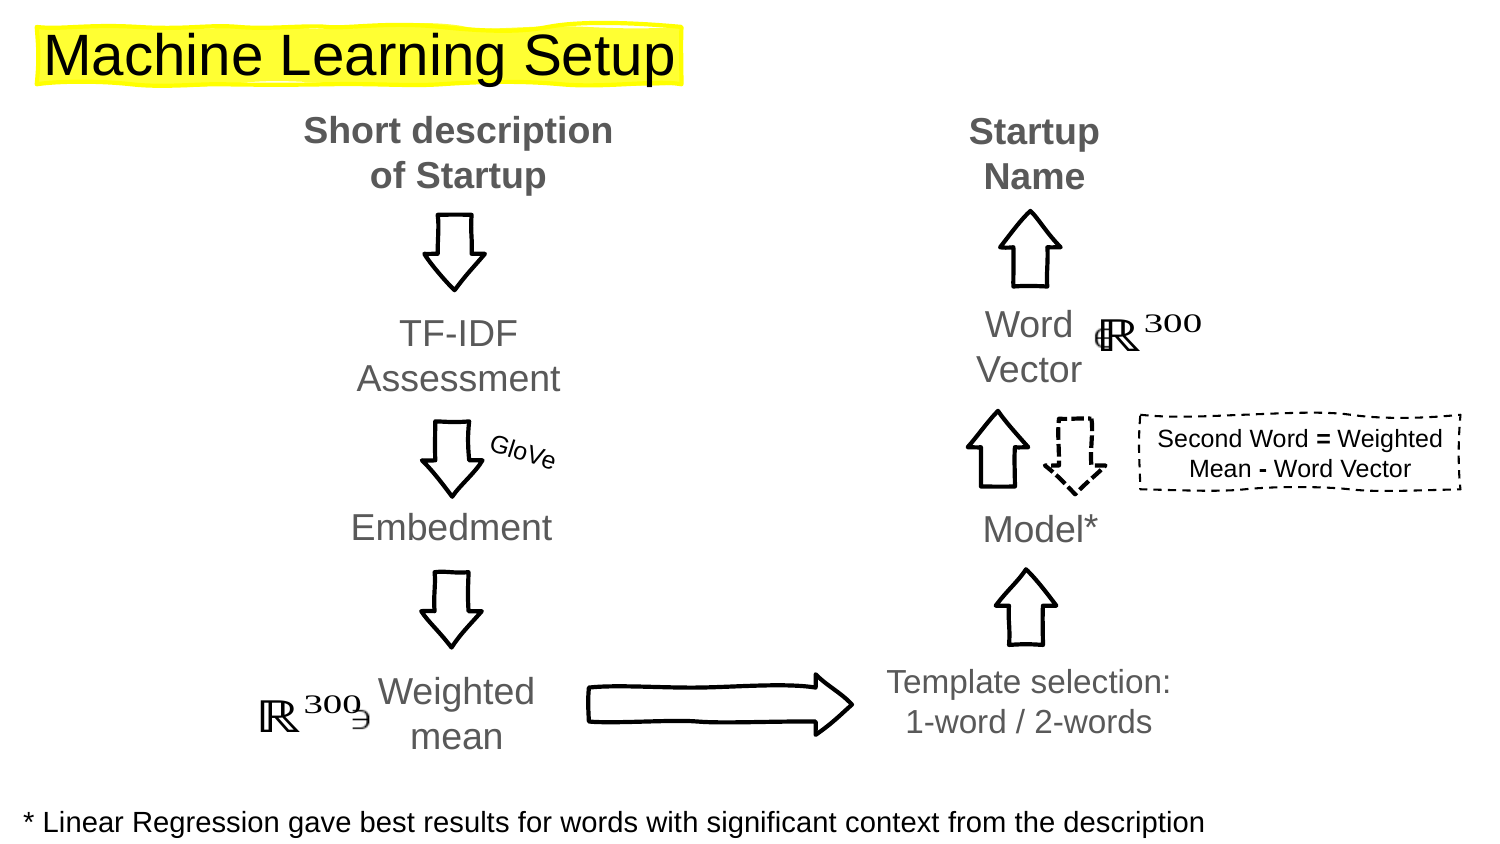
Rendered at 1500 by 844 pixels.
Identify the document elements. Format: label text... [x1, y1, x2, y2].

text_box [965, 408, 1031, 489]
text_box Weighted mean [335, 660, 578, 765]
text_box Model [903, 497, 1163, 557]
text_box Second Word = Weighted Mean - Word Vector [1138, 410, 1463, 491]
text_box Embedment [322, 495, 581, 556]
picture [344, 700, 374, 736]
text_box [586, 672, 855, 737]
picture [1090, 322, 1120, 358]
title Machine Learning Setup [28, 1, 1426, 96]
text_box [422, 212, 487, 293]
text_box TF-IDF Assessment [329, 301, 588, 407]
text_box GloVe [462, 409, 595, 493]
text_box [419, 419, 485, 499]
text_box Short description of Startup [284, 98, 633, 203]
text_box * Linear Regression gave best results for words with significant context from the description (>KNN) [8, 790, 1324, 844]
text_box [993, 567, 1059, 648]
text_box Template selection: 1-word / 2-words [869, 652, 1190, 748]
text_box * [1068, 495, 1114, 556]
text_box [419, 569, 484, 650]
text_box [1042, 416, 1108, 495]
text_box Word Vector [939, 292, 1119, 398]
text_box [998, 208, 1063, 289]
text_box Startup Name [944, 99, 1125, 205]
